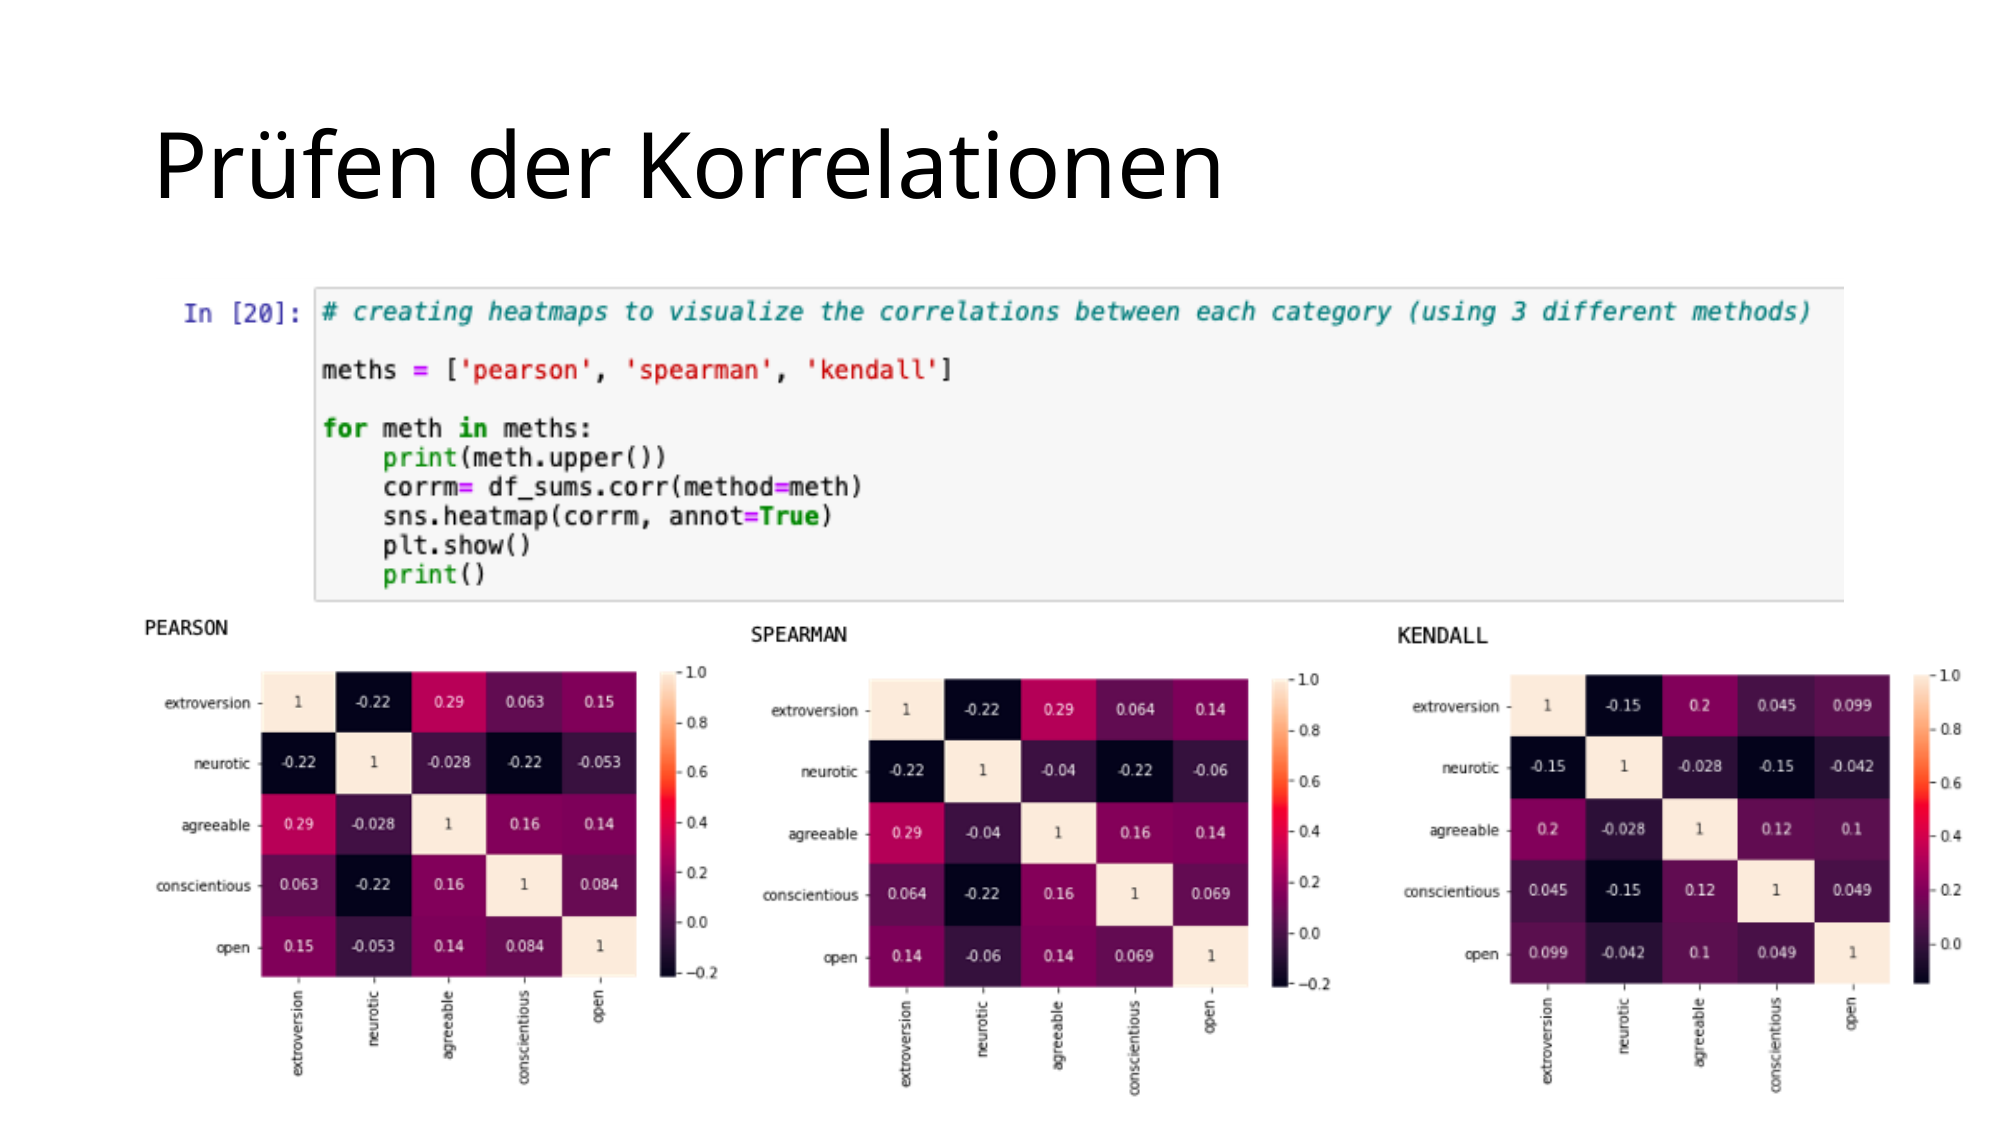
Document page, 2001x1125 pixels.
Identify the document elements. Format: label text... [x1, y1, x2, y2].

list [156, 277, 1844, 613]
title Prüfen der Korrelationen [137, 59, 1863, 278]
picture [137, 612, 1354, 1110]
picture [1388, 622, 1501, 649]
picture [1388, 658, 1974, 1102]
